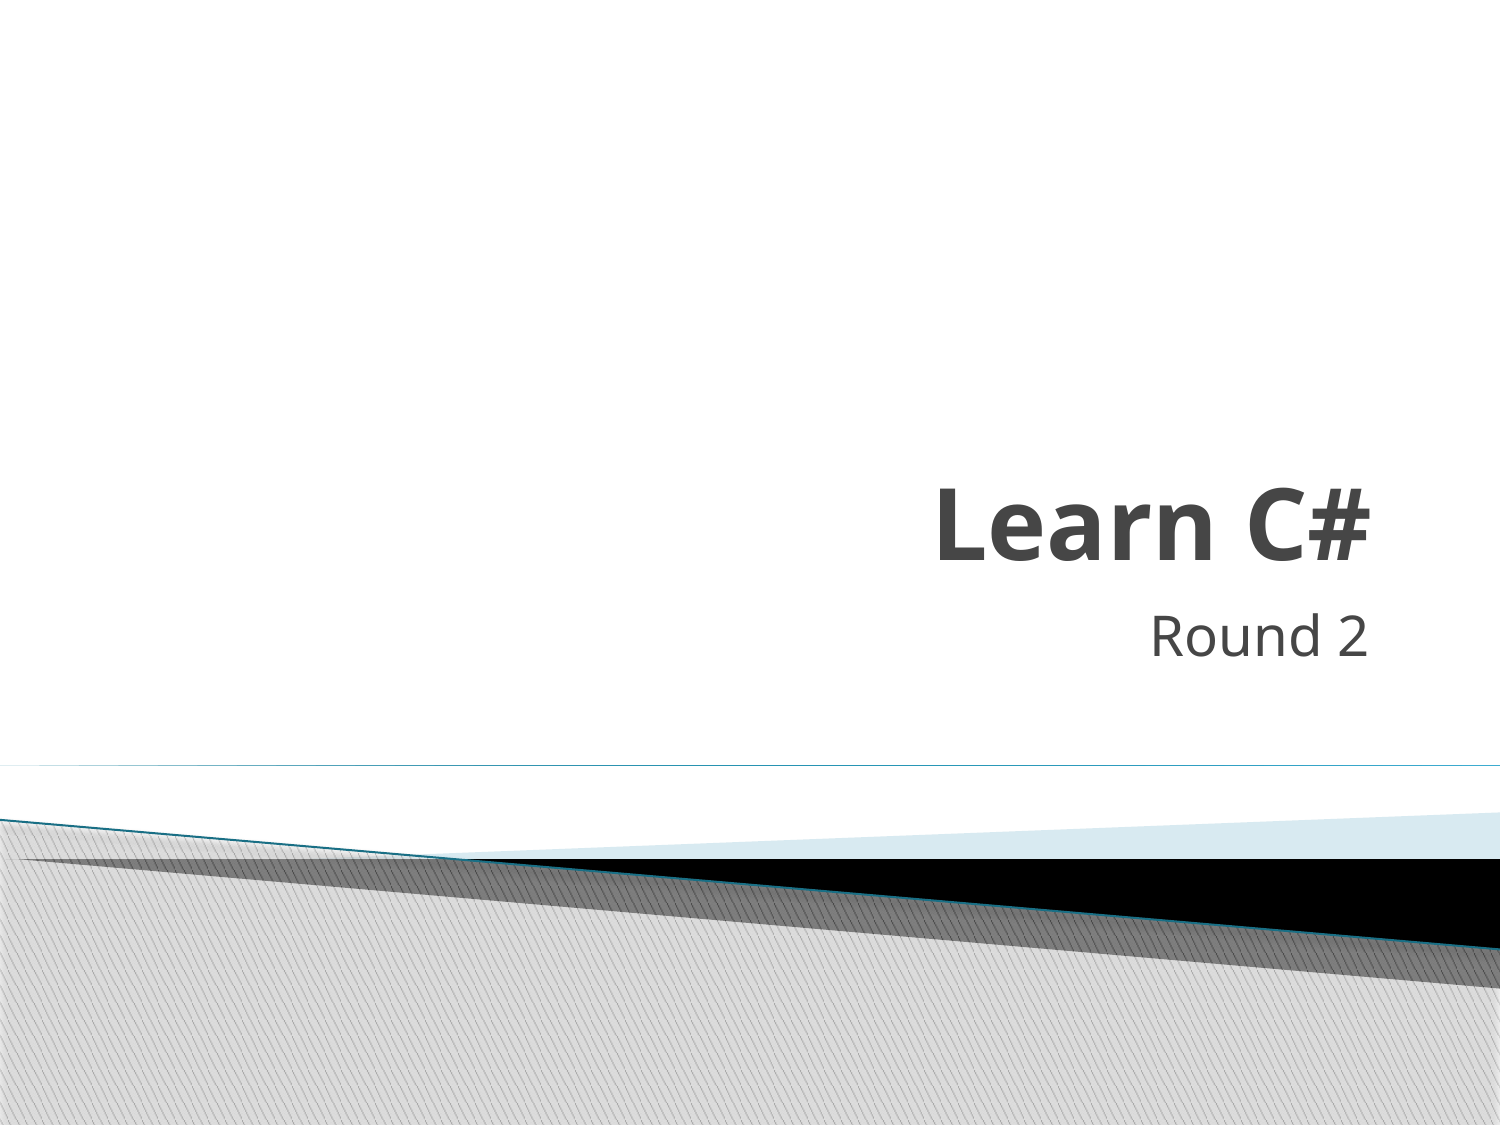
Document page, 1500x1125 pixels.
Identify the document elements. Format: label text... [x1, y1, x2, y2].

picture [5, 859, 1500, 989]
subtitle Round 2 [112, 592, 1388, 790]
title Learn C# [112, 287, 1388, 588]
